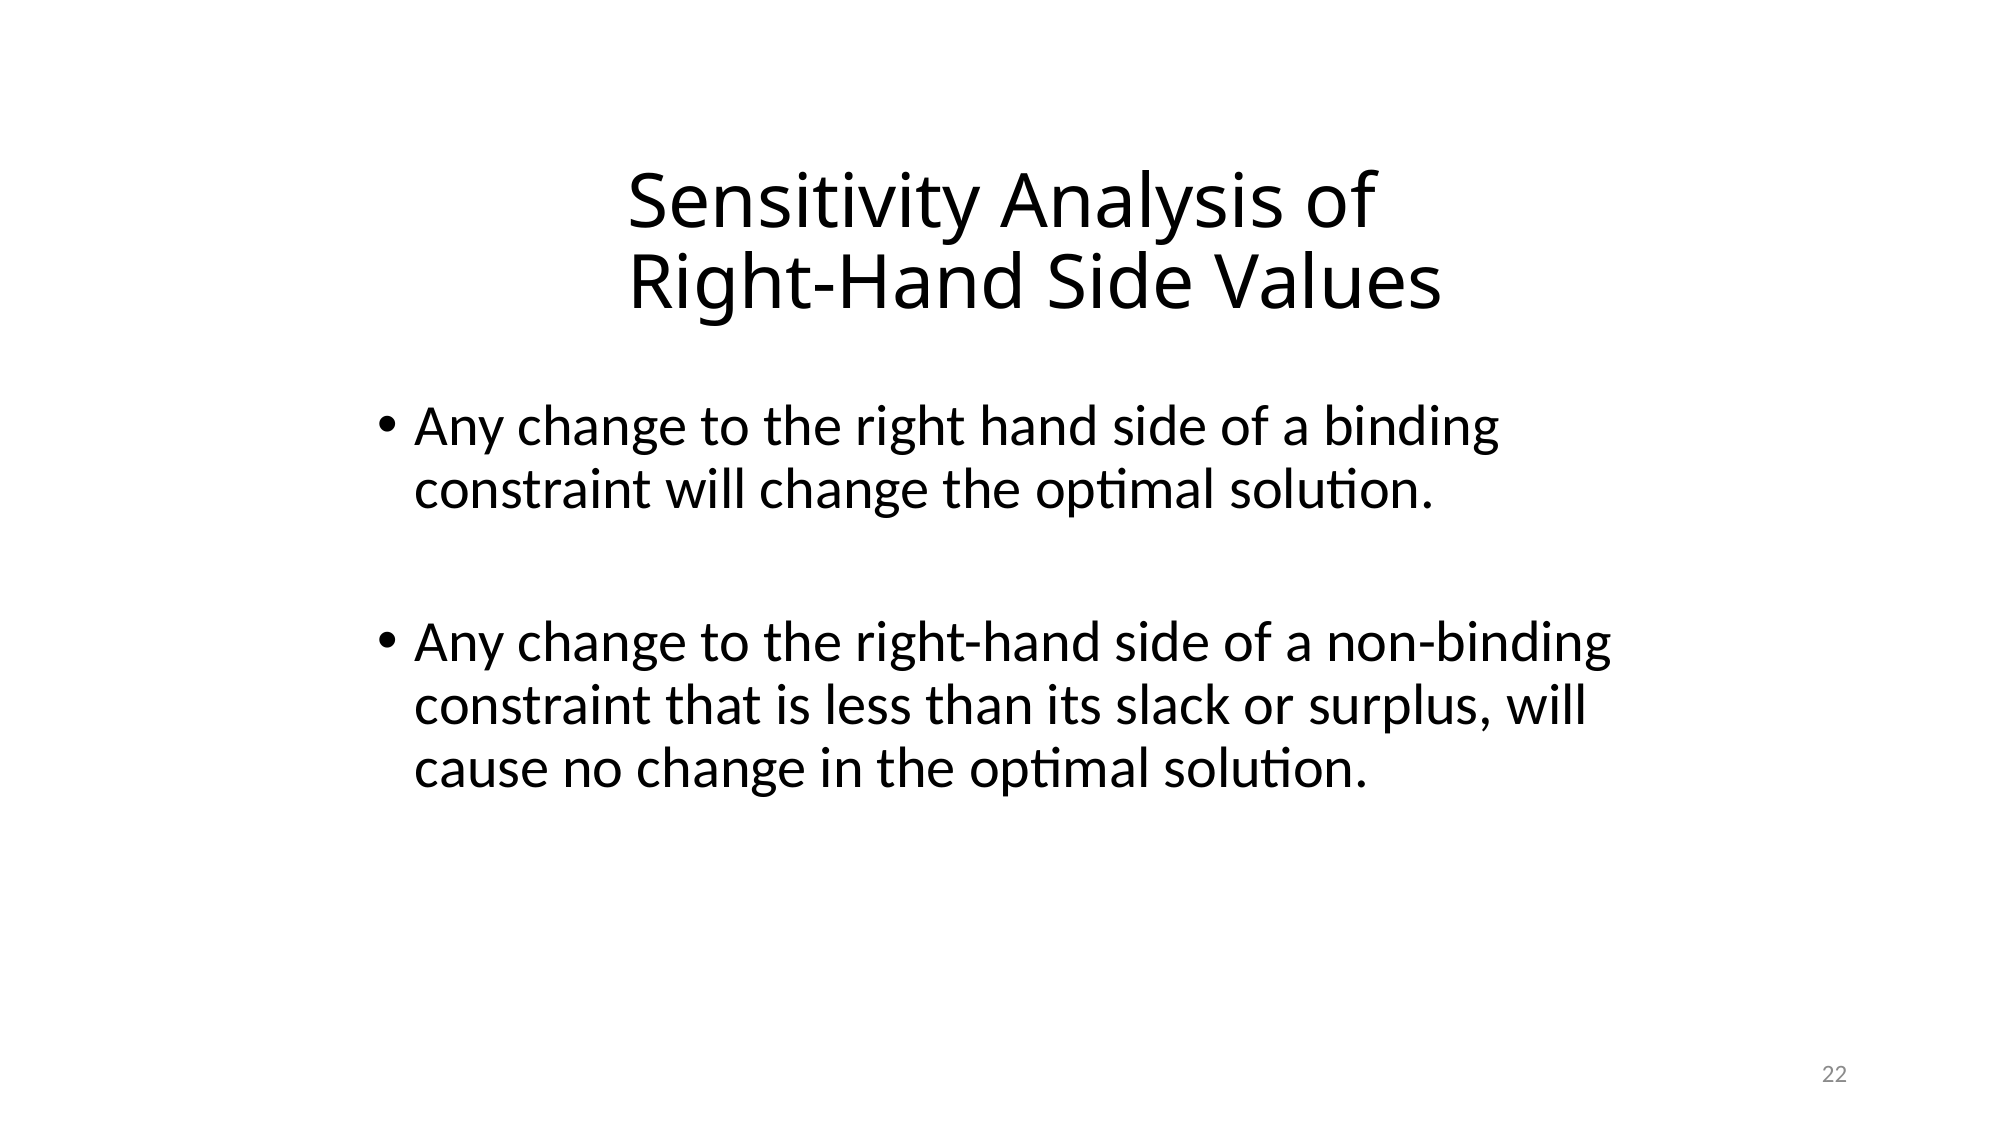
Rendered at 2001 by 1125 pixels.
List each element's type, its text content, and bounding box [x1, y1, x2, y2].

title Sensitivity Analysis of Right-Hand Side Values [612, 149, 1488, 338]
list Any change to the right hand side of a binding constraint will change the optimal solution. Any change to the right-hand side of a non-binding constraint that is less than its slack or surplus, will cause no change in the optimal solution. [362, 387, 1638, 1063]
slide_number 22 [1412, 1042, 1863, 1103]
